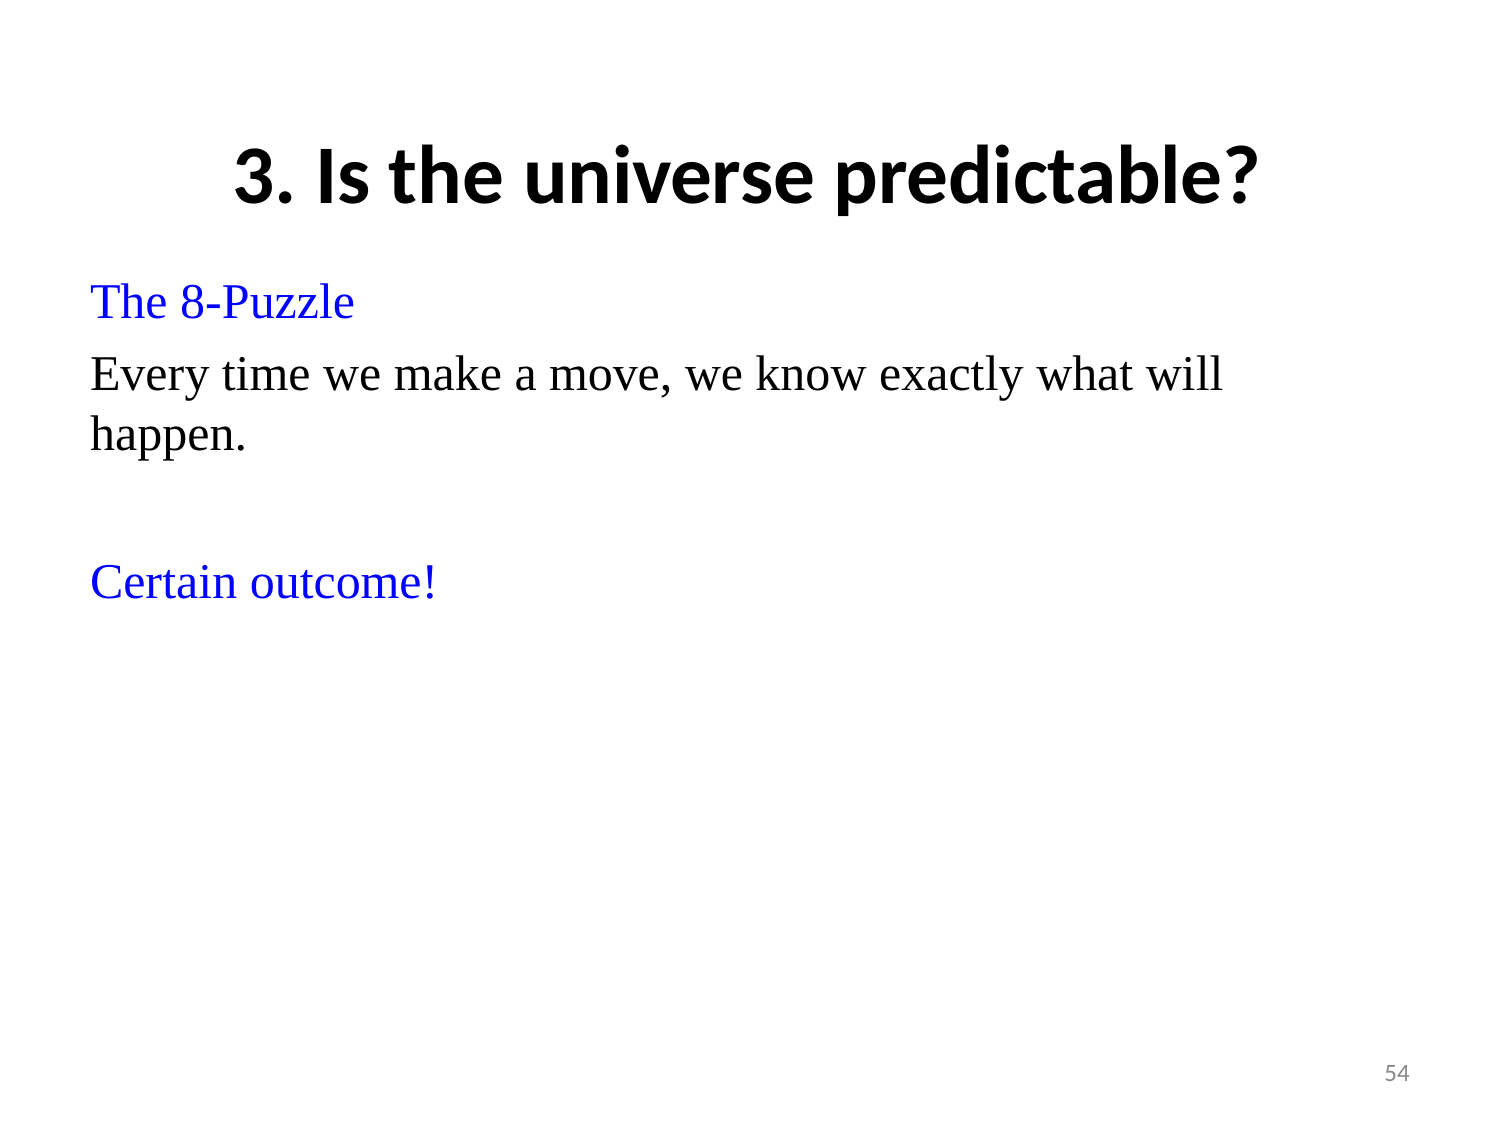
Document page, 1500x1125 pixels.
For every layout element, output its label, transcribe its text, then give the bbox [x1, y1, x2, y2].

text_box The 8-Puzzle Every time we make a move, we know exactly what will happen. Certain outcome! [87, 254, 1226, 609]
title 3. Is the universe predictable? [230, 117, 1271, 308]
text_box 54 [1378, 1060, 1417, 1087]
